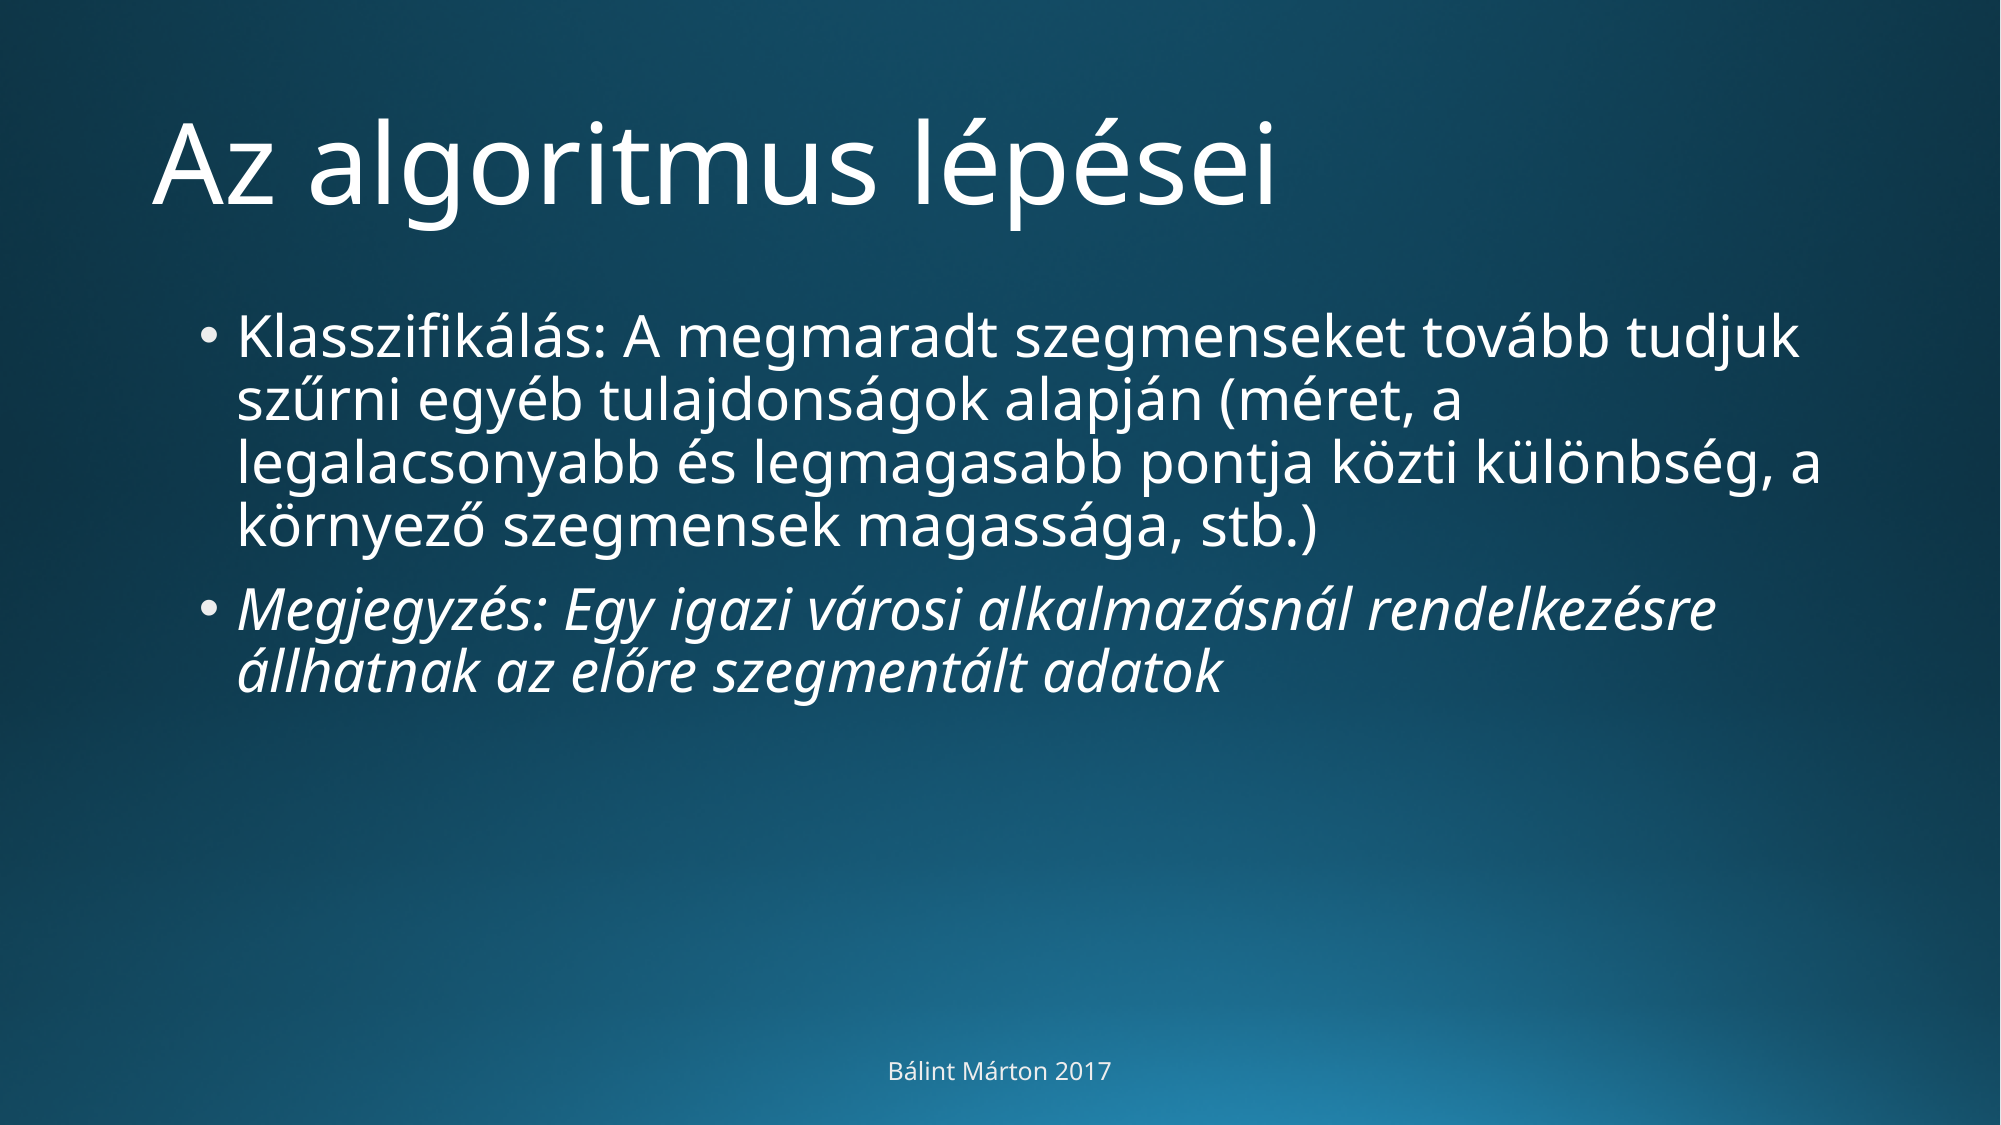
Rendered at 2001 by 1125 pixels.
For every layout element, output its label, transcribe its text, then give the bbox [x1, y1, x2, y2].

footer Bálint Márton 2017 [662, 1042, 1338, 1103]
picture [0, 0, 2001, 1125]
list Klasszifikálás: A megmaradt szegmenseket tovább tudjuk szűrni egyéb tulajdonságok alapján (méret, a legalacsonyabb és legmagasabb pontja közti különbség, a környező szegmensek magassága, stb.) Megjegyzés: Egy igazi városi alkalmazásnál rendelkezésre állhatnak az előre szegmentált adatok [183, 299, 1863, 1014]
title Az algoritmus lépései [137, 59, 1863, 278]
